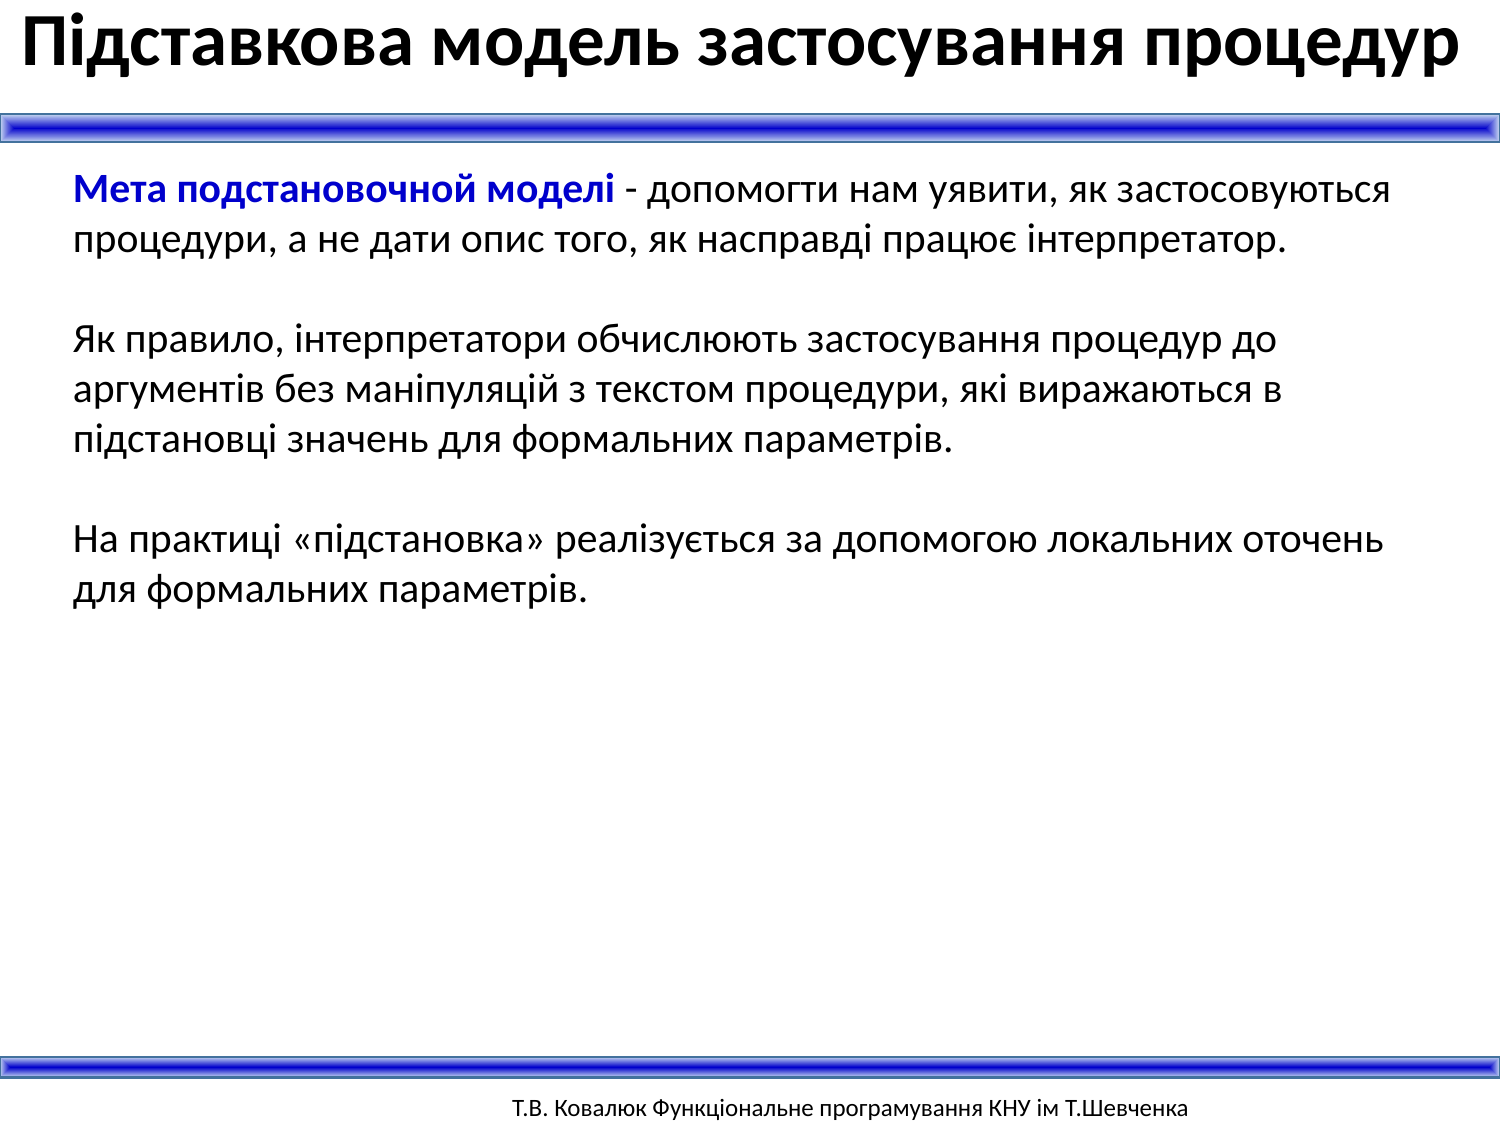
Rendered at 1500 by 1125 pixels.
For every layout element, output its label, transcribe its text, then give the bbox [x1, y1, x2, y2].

text_box Підставкова модель застосування процедур [6, 0, 1477, 88]
text_box Мета подстановочной моделі - допомогти нам уявити, як застосовуються процедури, а не дати опис того, як насправді працює інтерпретатор. Як правило, інтерпретатори обчислюють застосування процедур до аргументів без маніпуляцій з текстом процедури, які виражаються в підстановці значень для формальних параметрів. На практиці «підстановка» реалізується за допомогою локальних оточень для формальних параметрів. [58, 153, 1435, 619]
